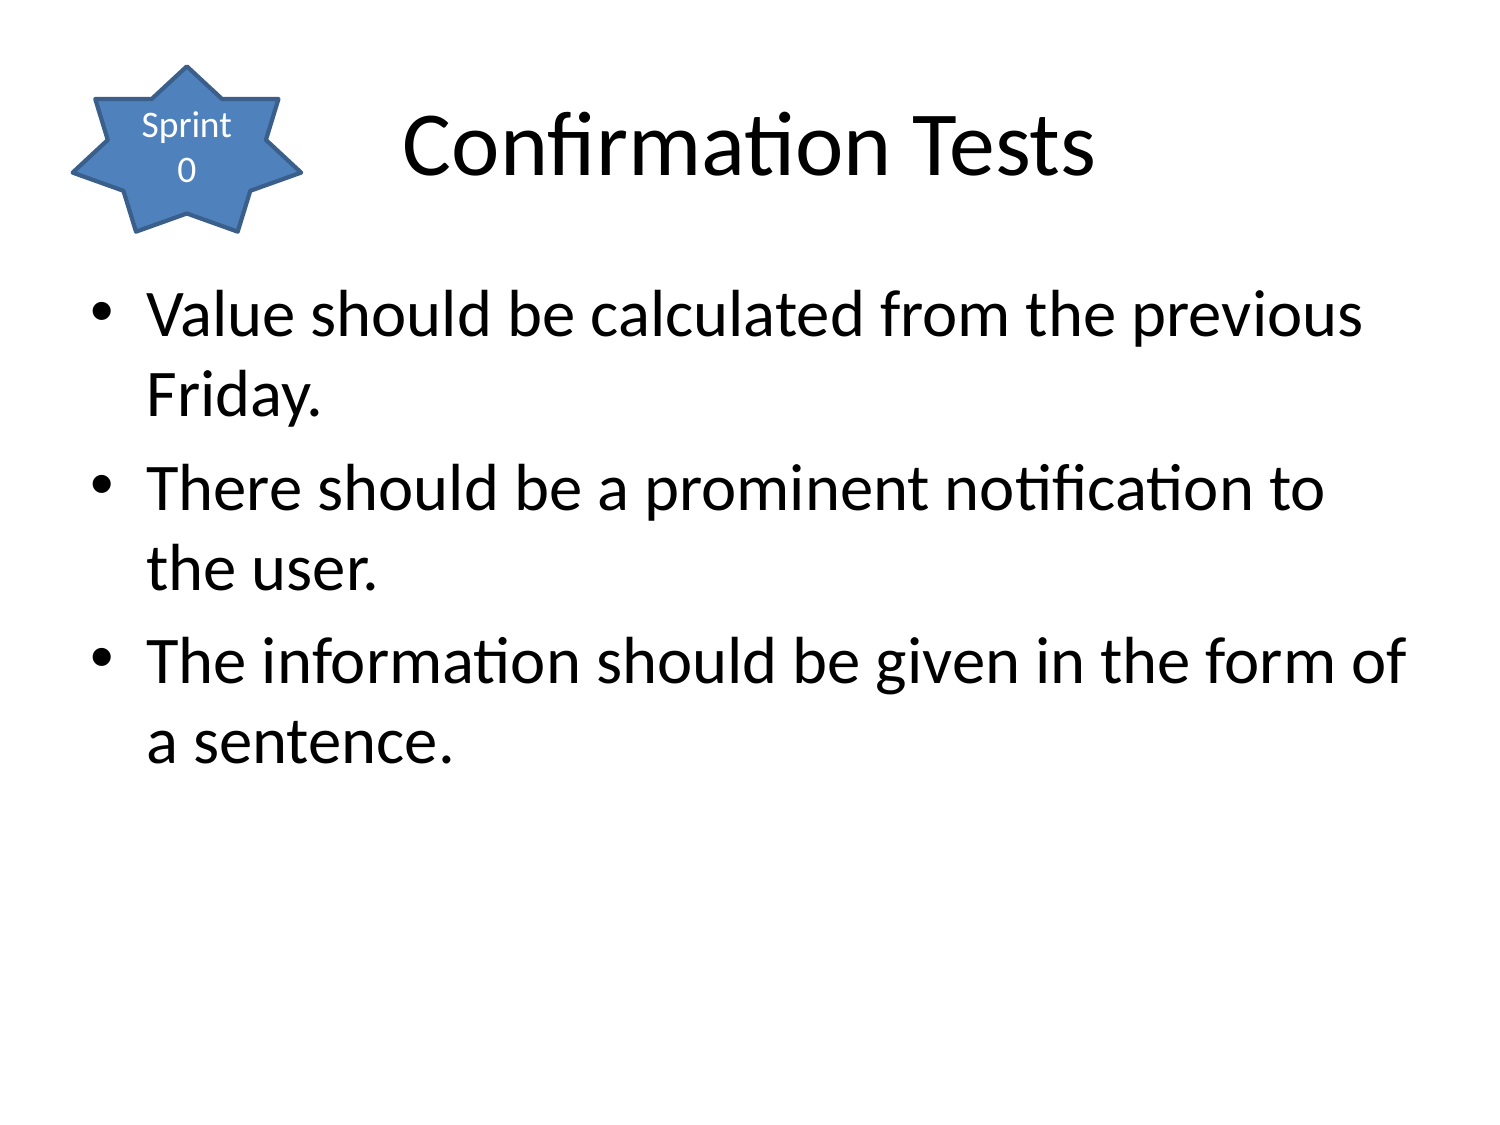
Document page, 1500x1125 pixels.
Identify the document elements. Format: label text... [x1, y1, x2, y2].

text_box Sprint 0 [70, 64, 304, 234]
title Confirmation Tests [75, 45, 1425, 233]
list Value should be calculated from the previous Friday. There should be a prominent notification to the user. The information should be given in the form of a sentence. [75, 262, 1425, 1005]
